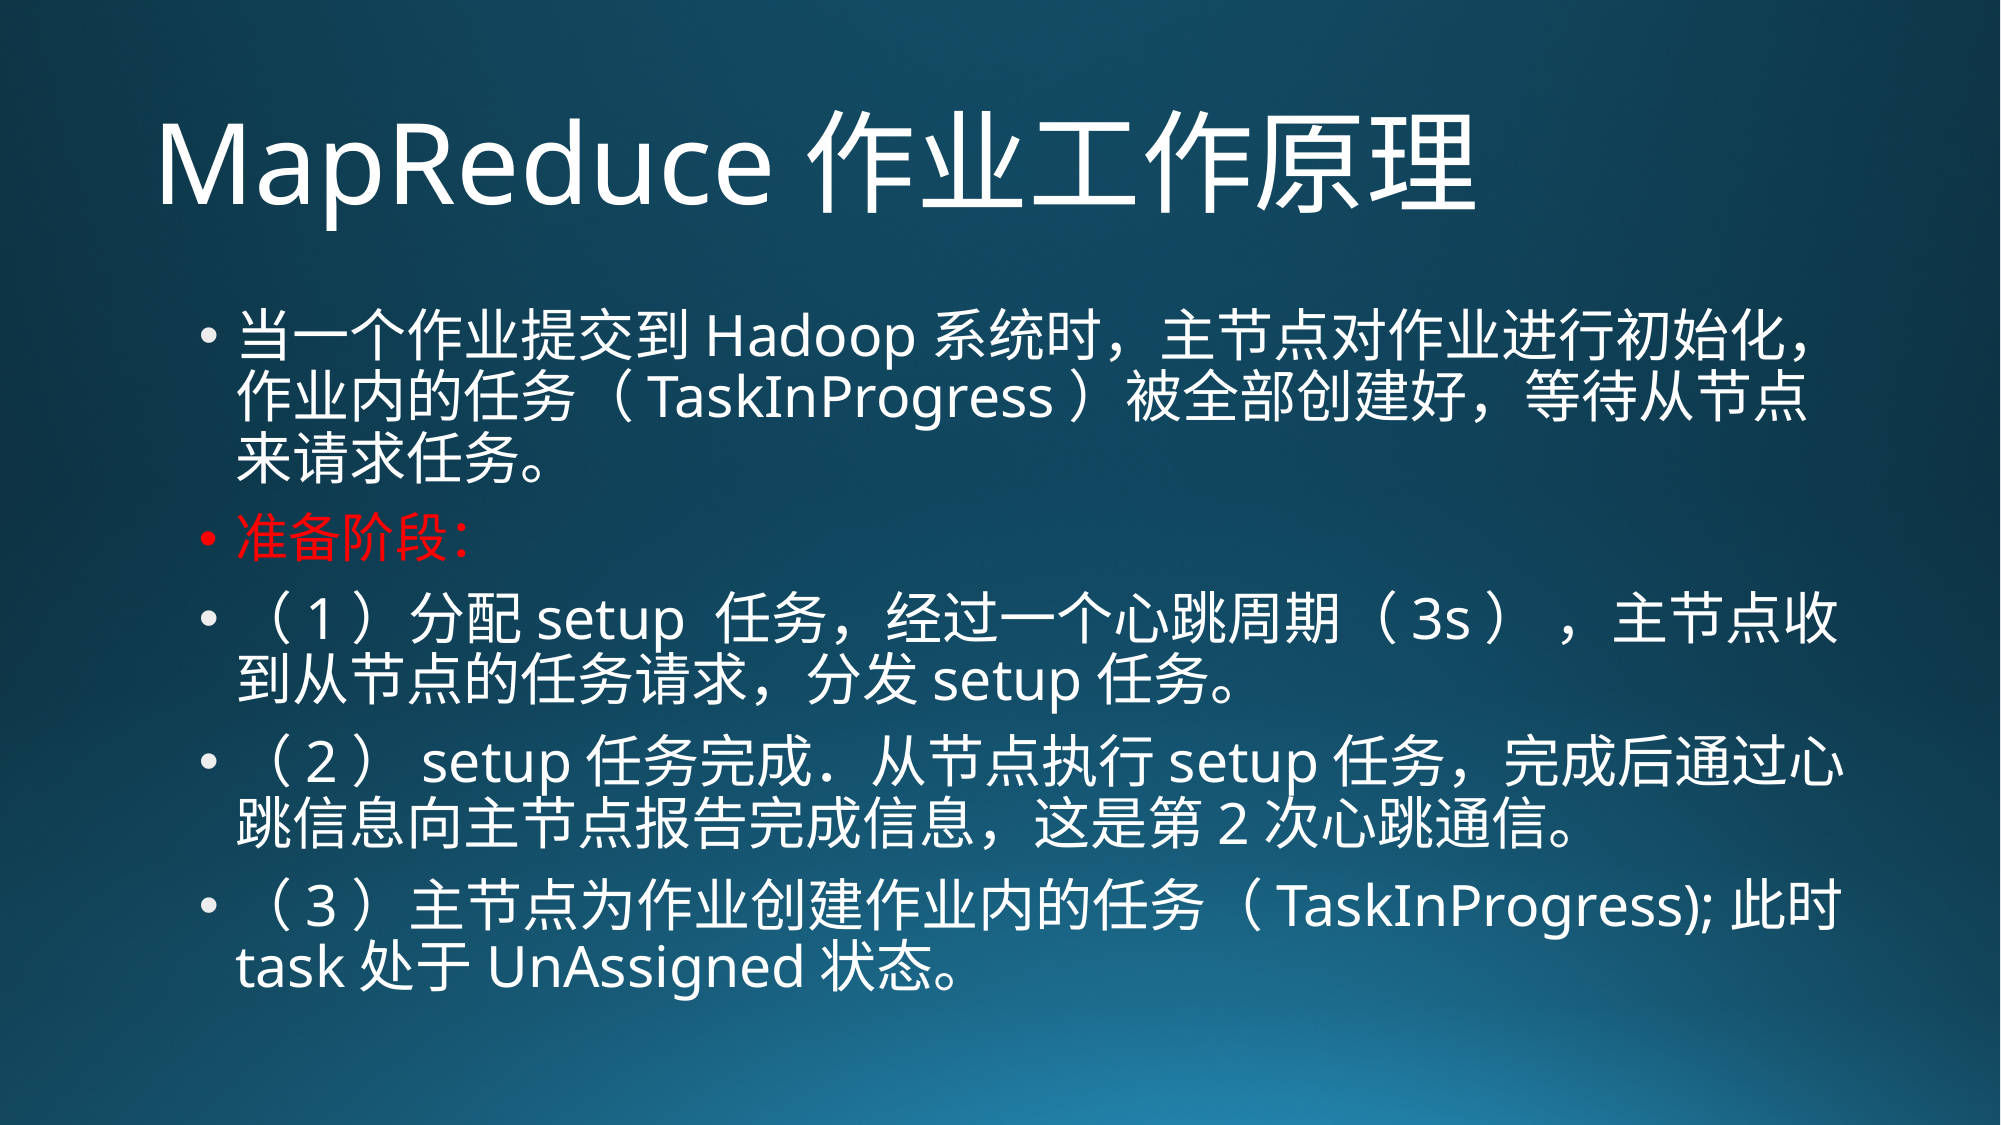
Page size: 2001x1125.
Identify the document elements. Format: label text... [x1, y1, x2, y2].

list 当一个作业提交到Hadoop系统时，主节点对作业进行初始化，作业内的任务（TaskInProgress）被全部创建好，等待从节点来请求任务。 准备阶段： （1）分配setup 任务，经过一个心跳周期（3s） ，主节点收到从节点的任务请求，分发setup任务。 （2）setup任务完成．从节点执行setup任务，完成后通过心跳信息向主节点报告完成信息，这是第2次心跳通信。 （3）主节点为作业创建作业内的任务（TaskInProgress);此时task处于UnAssigned状态。 [183, 299, 1863, 1014]
picture [0, 0, 2001, 1125]
title MapReduce作业工作原理 [137, 59, 1863, 278]
